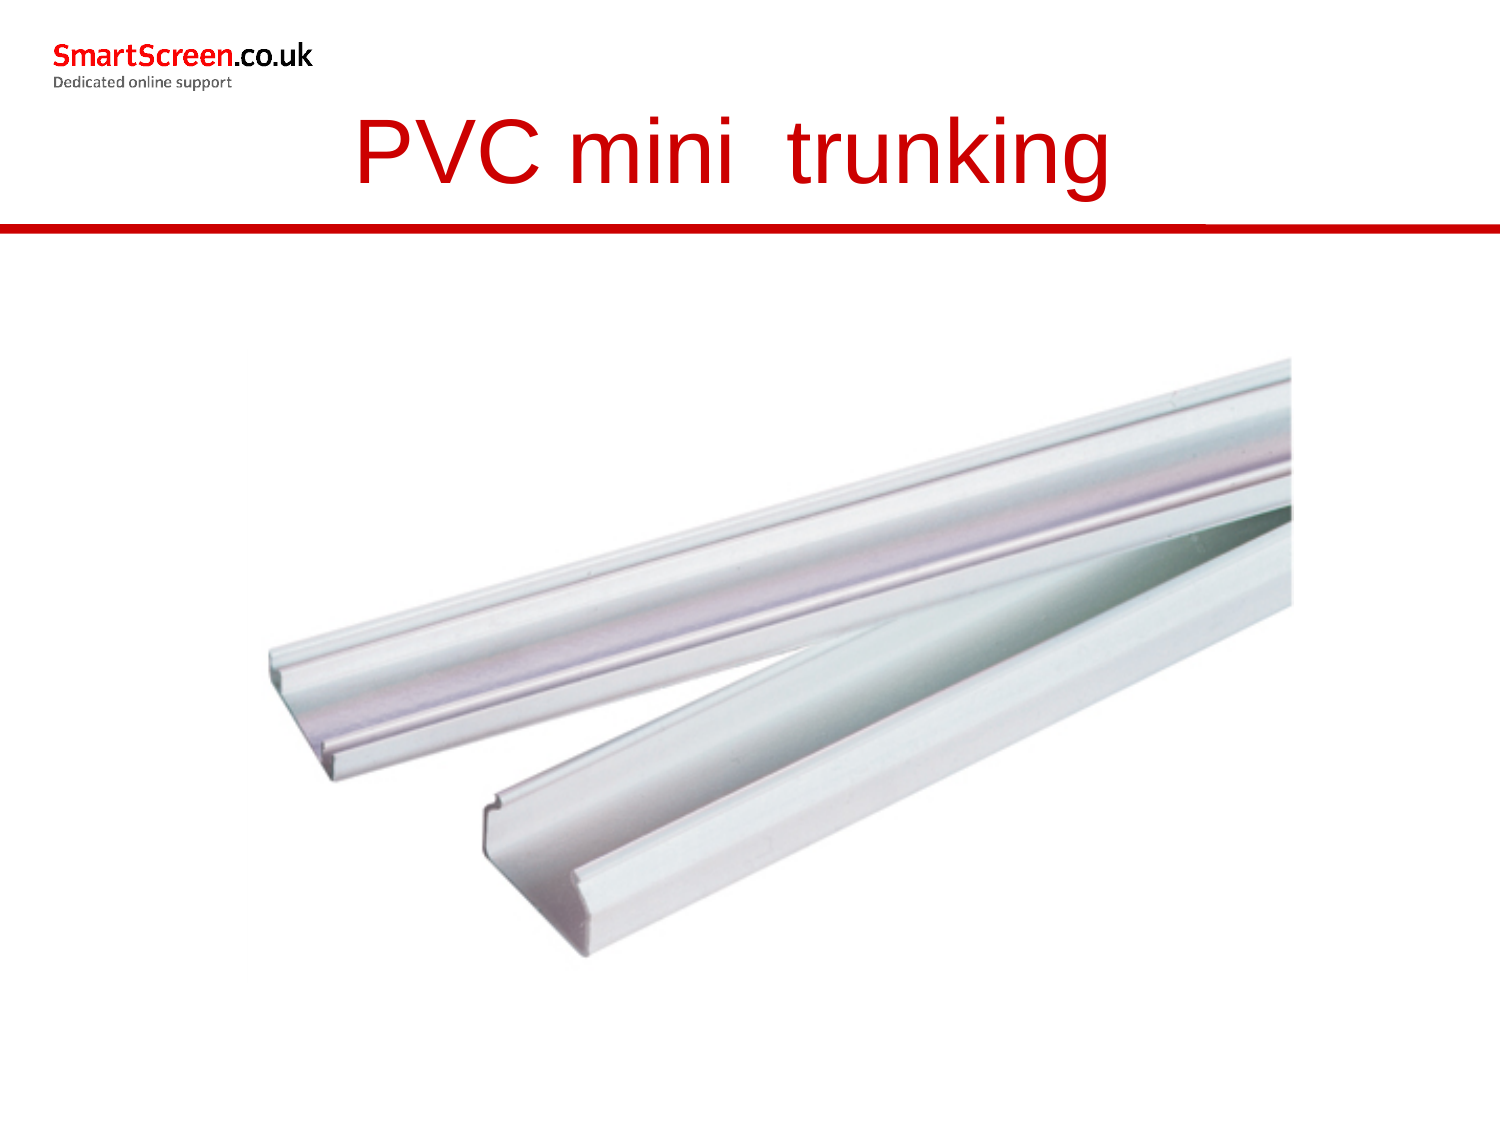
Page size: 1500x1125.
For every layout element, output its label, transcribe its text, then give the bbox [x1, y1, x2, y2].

text_box PVC mini trunking [19, 66, 1449, 228]
picture [245, 349, 1294, 984]
picture [53, 42, 313, 66]
